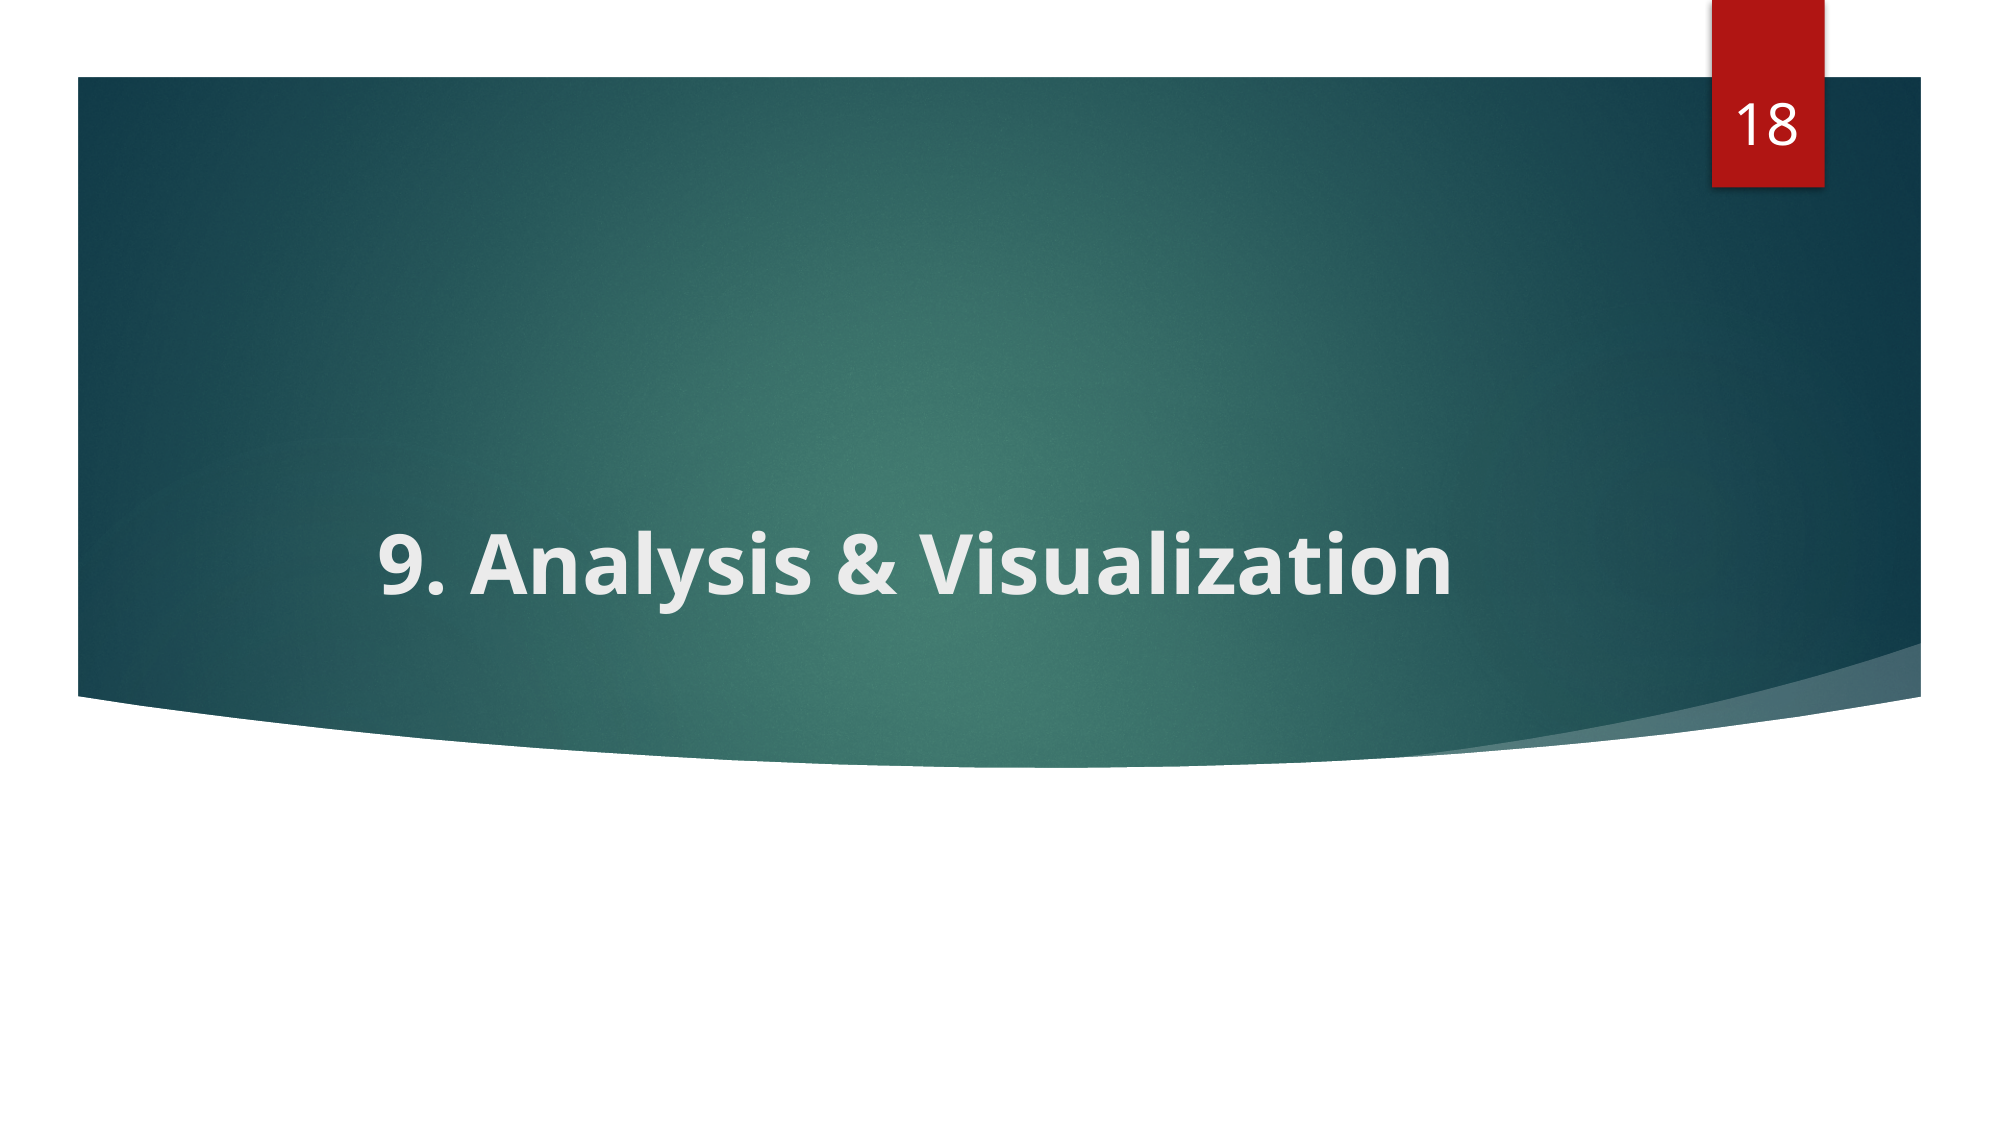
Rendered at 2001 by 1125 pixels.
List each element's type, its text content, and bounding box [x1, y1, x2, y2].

title 9. Analysis & Visualization [189, 389, 1644, 619]
slide_number 18 [1698, 48, 1836, 175]
